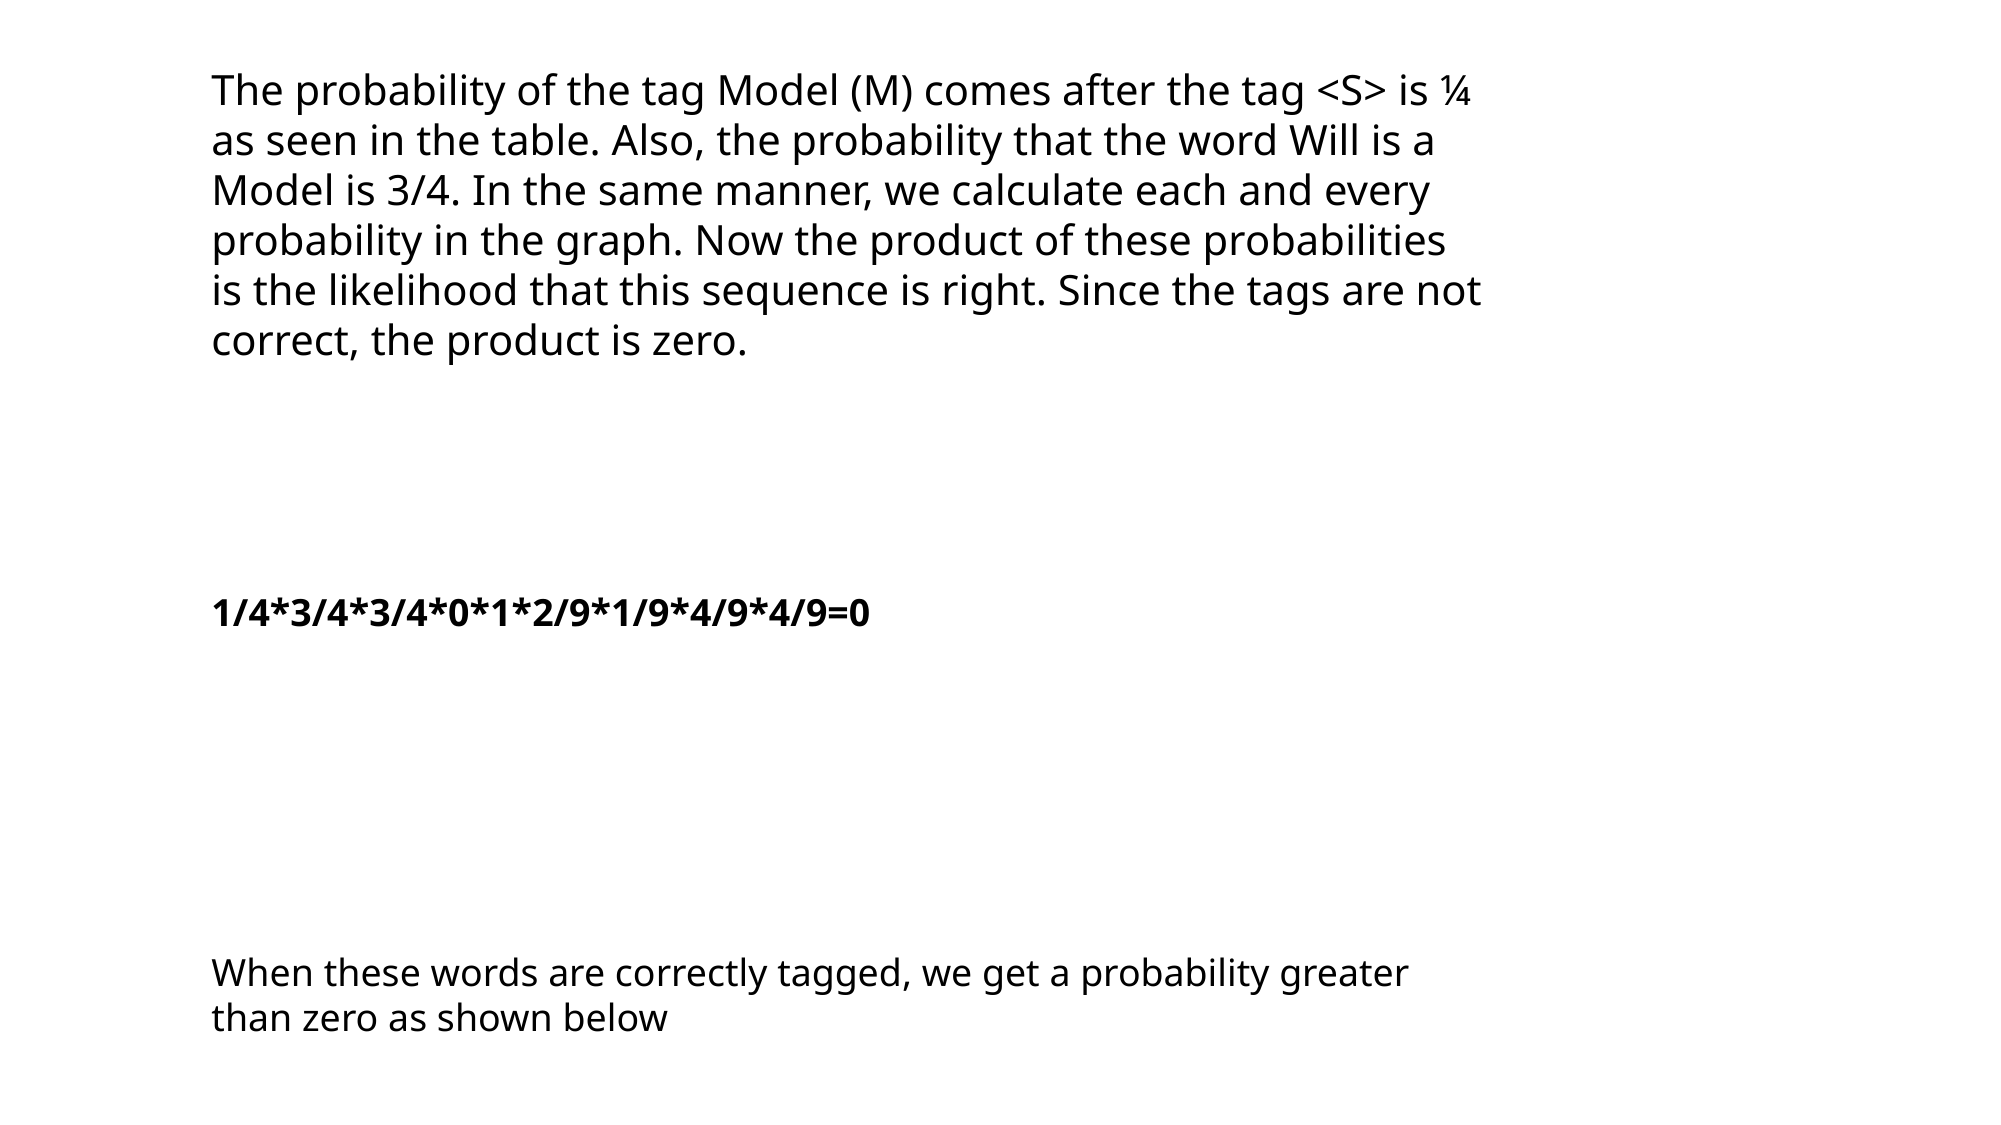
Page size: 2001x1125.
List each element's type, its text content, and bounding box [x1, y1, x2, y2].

text_box The probability of the tag Model (M) comes after the tag <S> is ¼ as seen in the table. Also, the probability that the word Will is a Model is 3/4. In the same manner, we calculate each and every probability in the graph. Now the product of these probabilities is the likelihood that this sequence is right. Since the tags are not correct, the product is zero. 1/4*3/4*3/4*0*1*2/9*1/9*4/9*4/9=0 When these words are correctly tagged, we get a probability greater than zero as shown below [196, 56, 1500, 1047]
